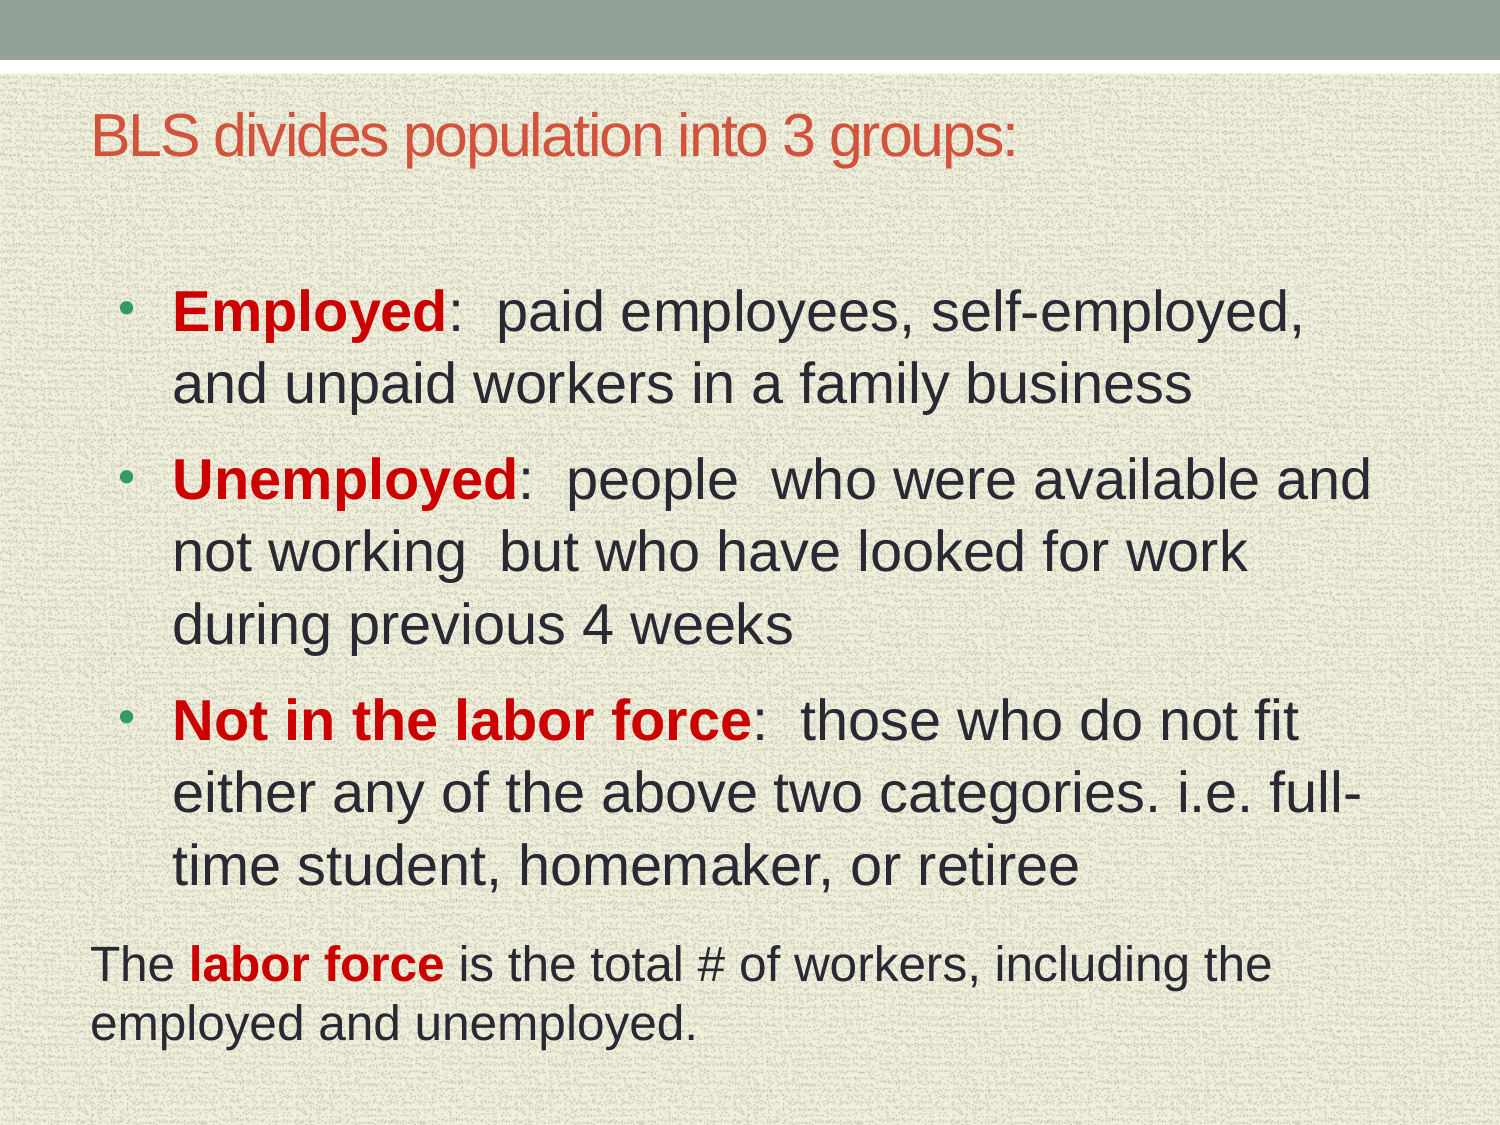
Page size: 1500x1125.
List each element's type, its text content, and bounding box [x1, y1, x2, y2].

list Employed: paid employees, self-employed, and unpaid workers in a family business Unemployed: people who were available and not working but who have looked for work during previous 4 weeks Not in the labor force: those who do not fit either any of the above two categories. i.e. full-time student, homemaker, or retiree The labor force is the total # of workers, including the employed and unemployed. [75, 262, 1425, 1063]
title BLS divides population into 3 groups: [75, 87, 1425, 250]
